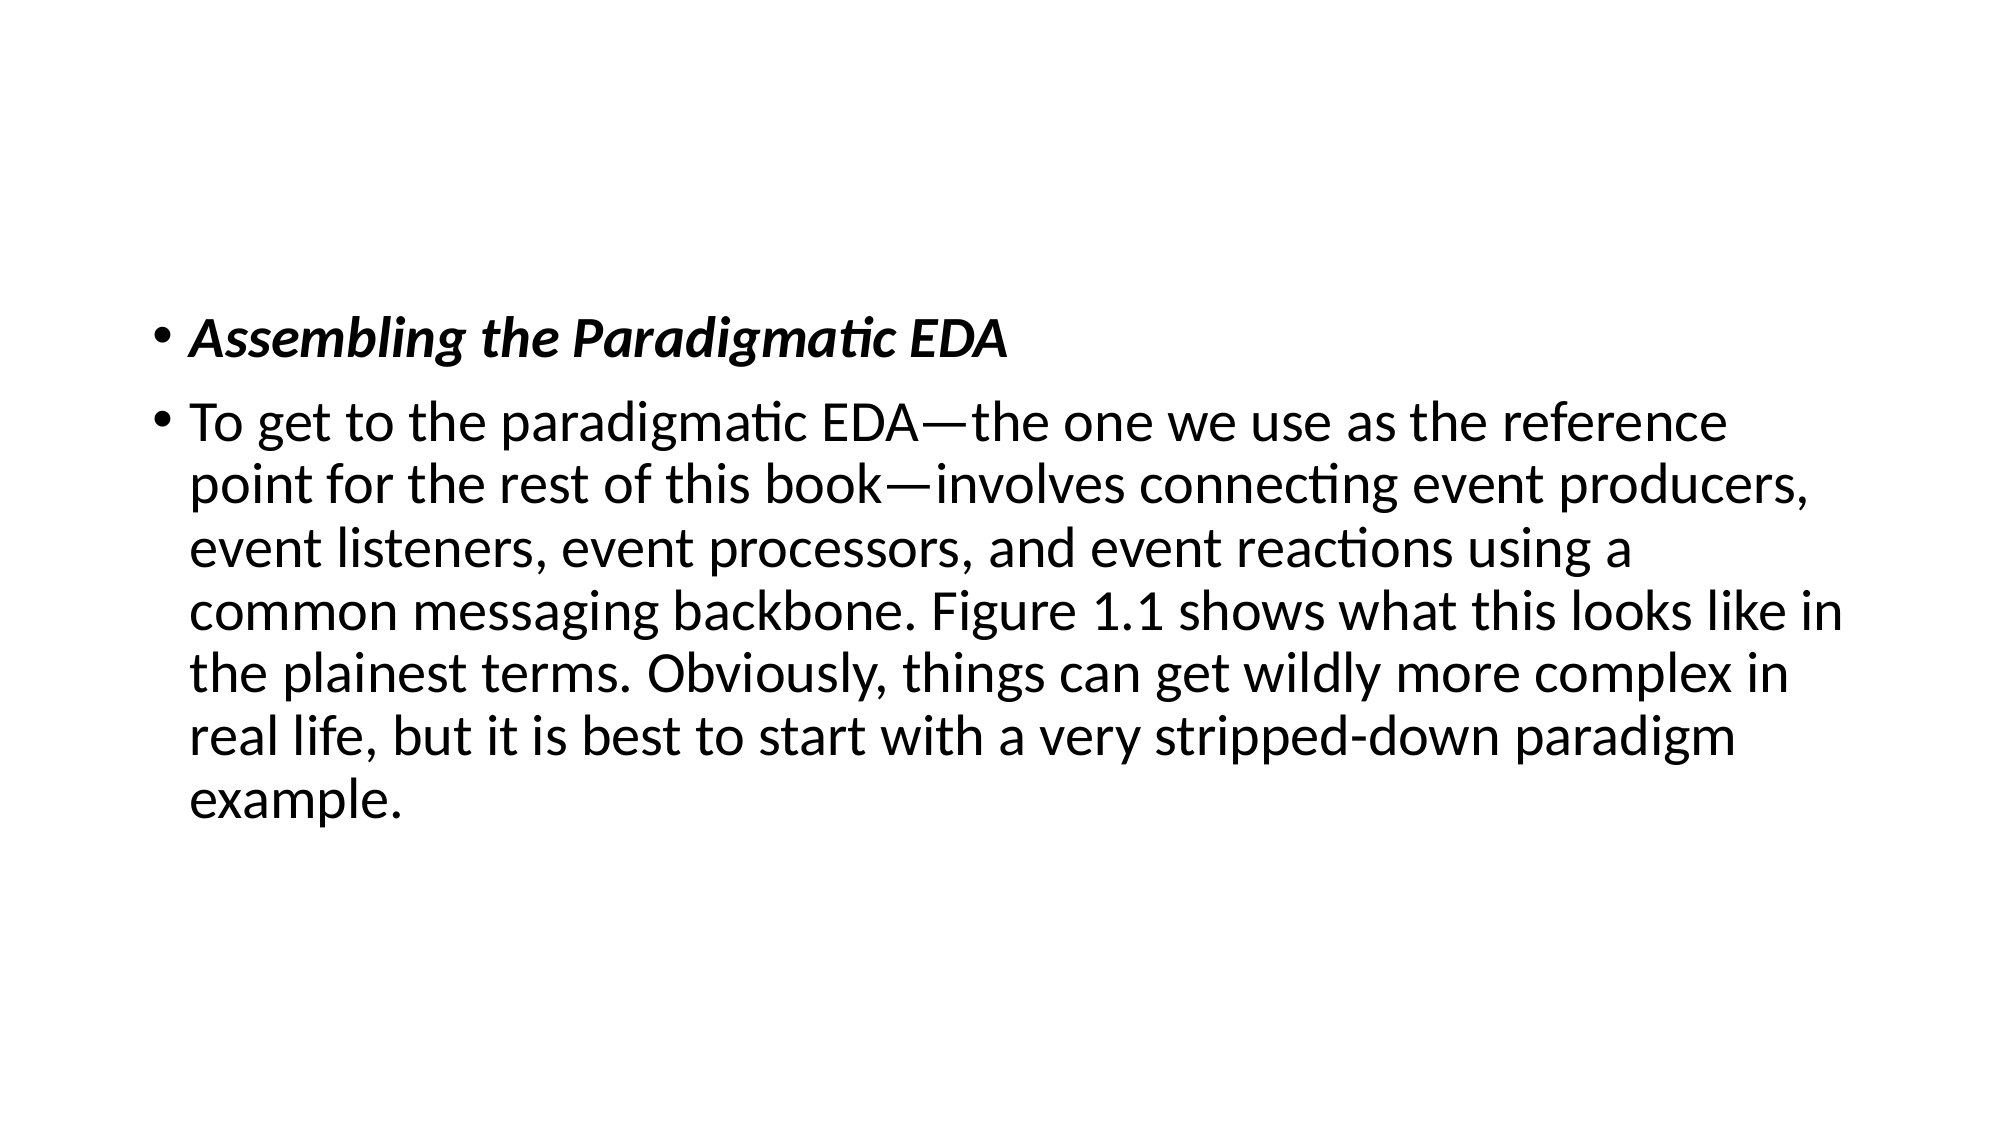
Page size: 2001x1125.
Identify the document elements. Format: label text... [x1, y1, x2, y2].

list Assembling the Paradigmatic EDA To get to the paradigmatic EDA—the one we use as the reference point for the rest of this book—involves connecting event producers, event listeners, event processors, and event reactions using a common messaging backbone. Figure 1.1 shows what this looks like in the plainest terms. Obviously, things can get wildly more complex in real life, but it is best to start with a very stripped-down paradigm example. [137, 299, 1863, 1014]
